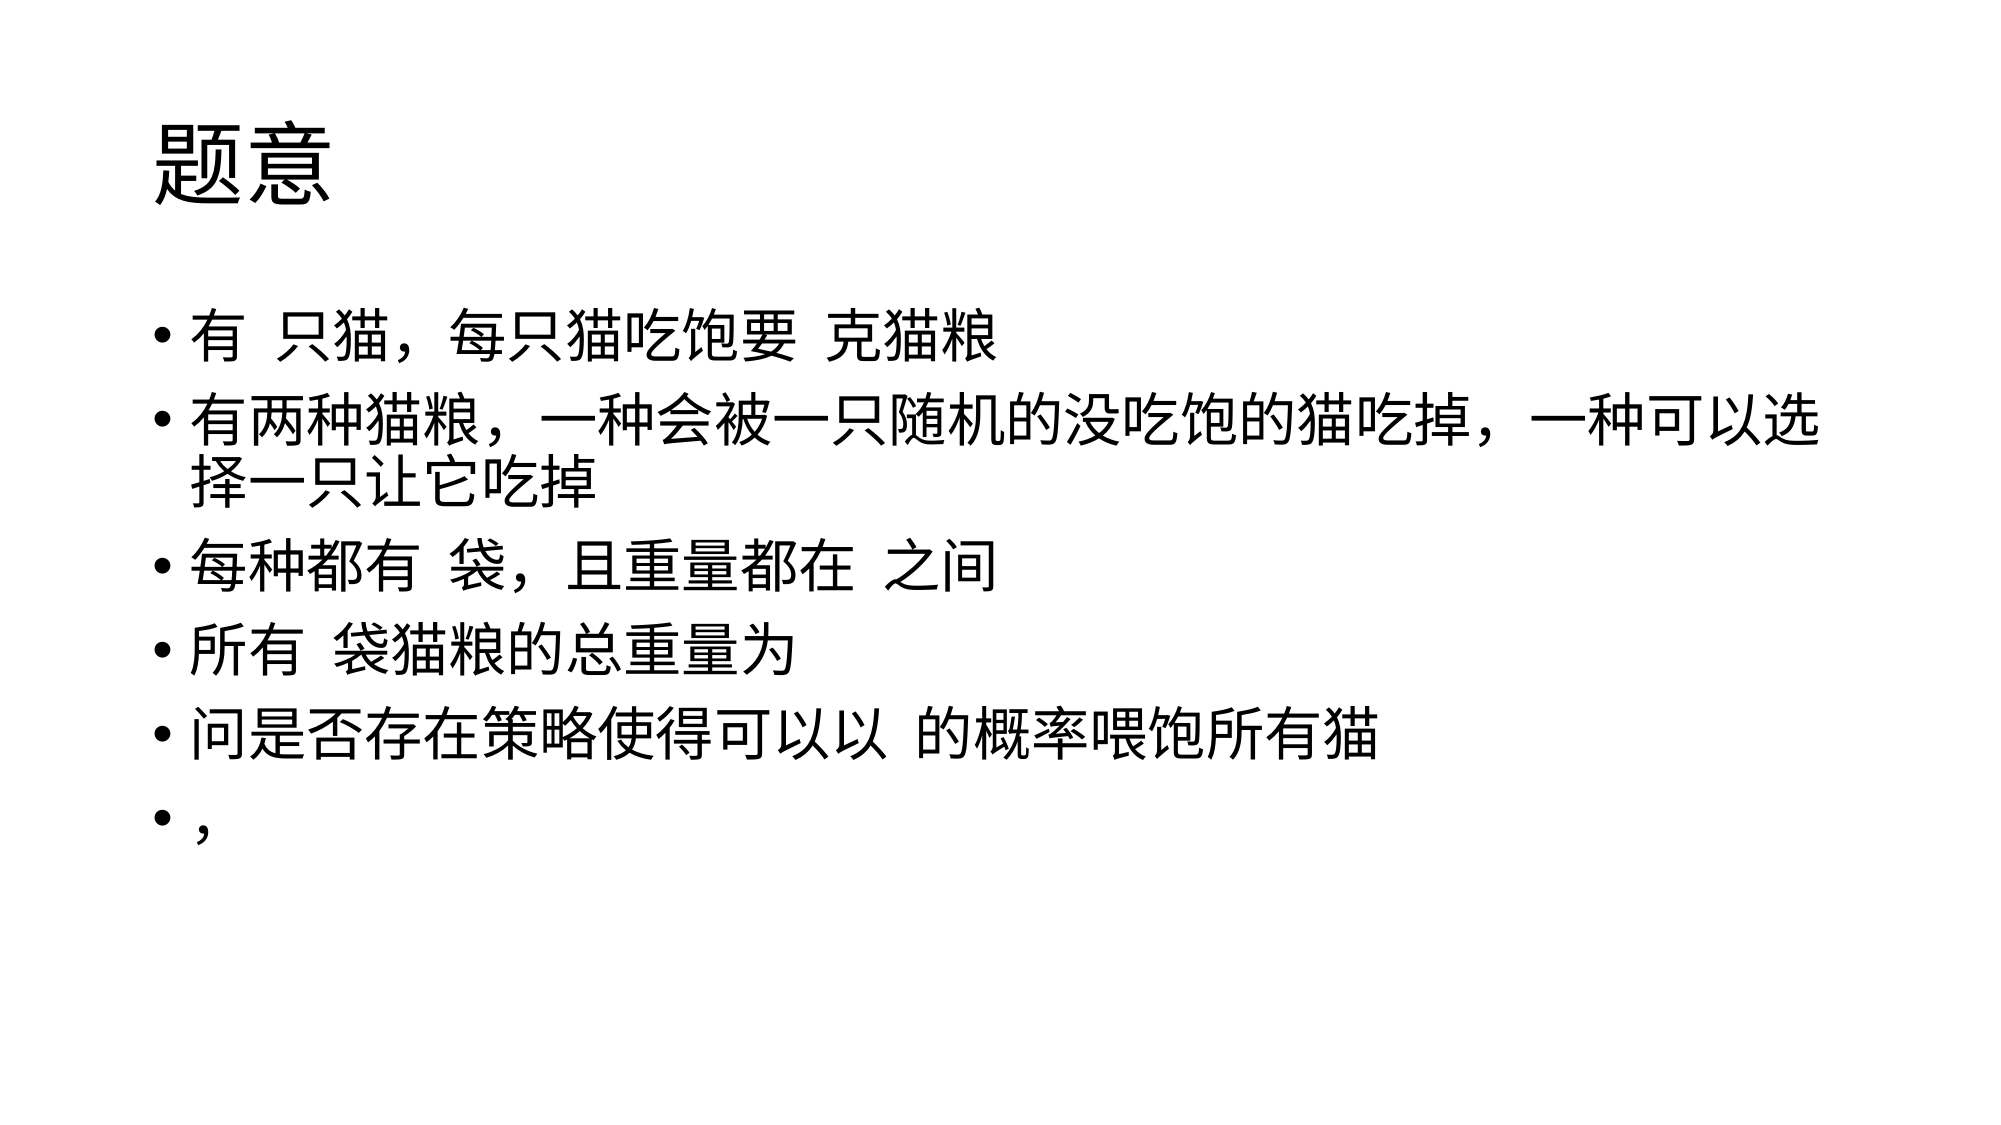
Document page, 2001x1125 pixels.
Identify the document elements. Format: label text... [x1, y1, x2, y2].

title 题意 [137, 59, 1863, 278]
